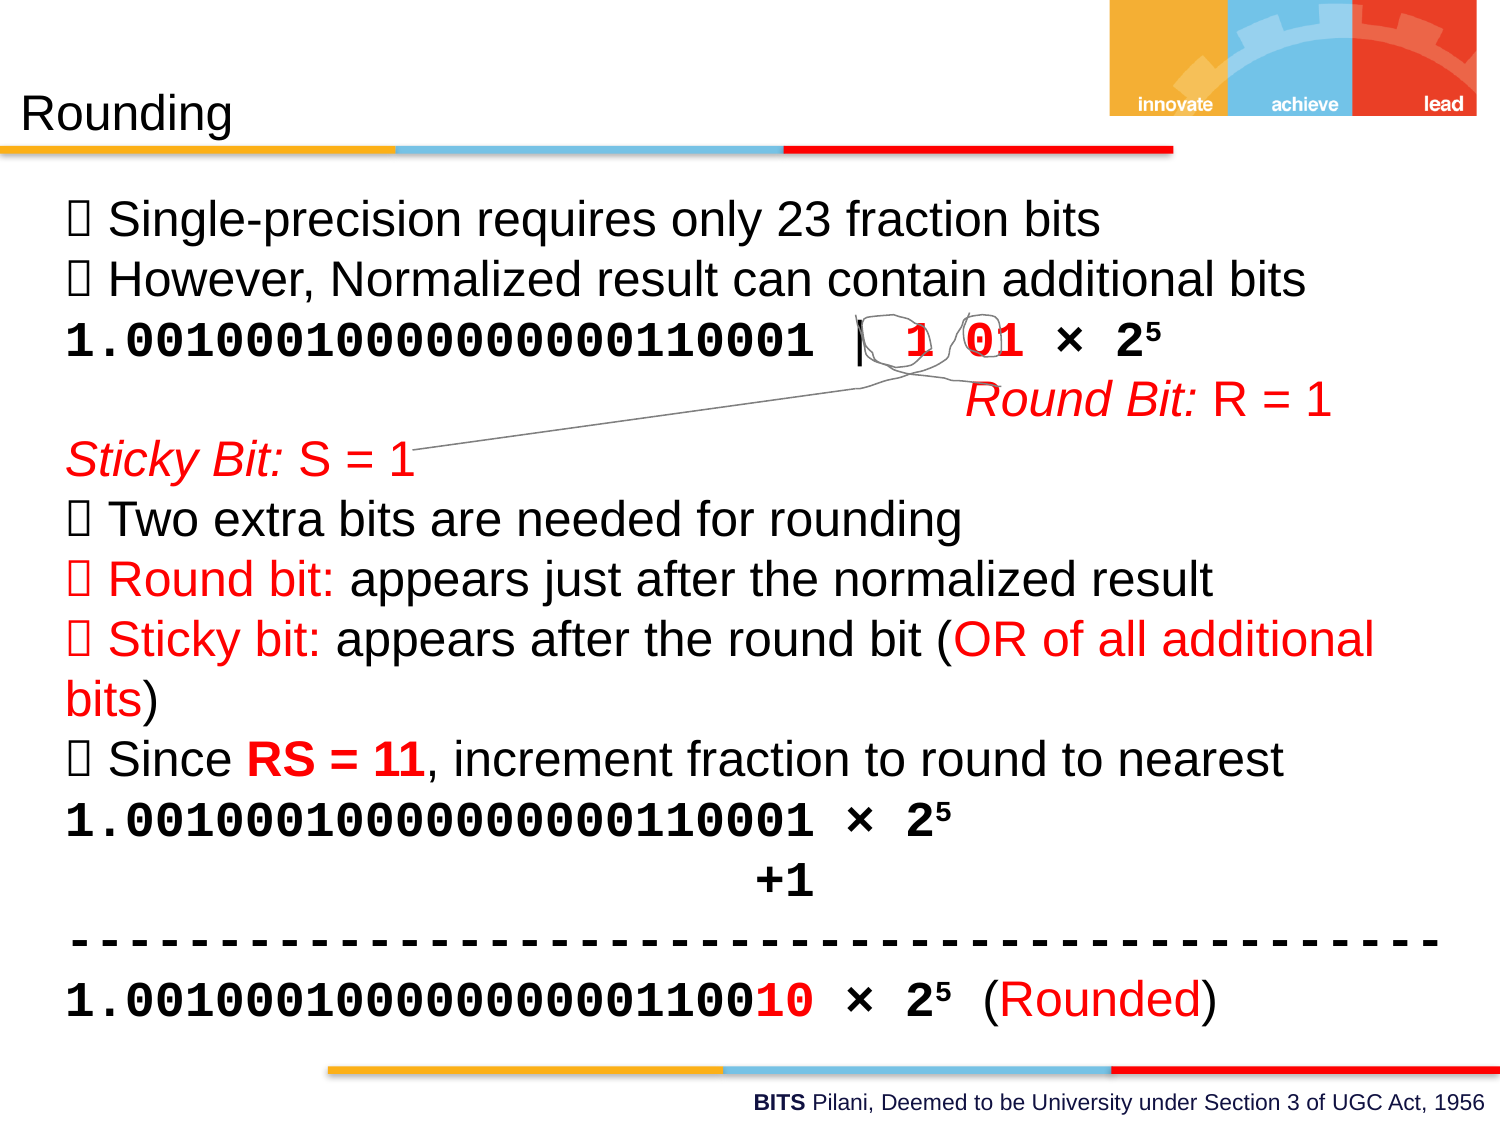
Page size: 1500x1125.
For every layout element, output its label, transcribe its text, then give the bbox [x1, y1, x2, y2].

text_box  Single-precision requires only 23 fraction bits  However, Normalized result can contain additional bits 1.00100010000000000110001 | 1 01 × 25 Round Bit: R = 1 Sticky Bit: S = 1  Two extra bits are needed for rounding  Round bit: appears just after the normalized result  Sticky bit: appears after the round bit (OR of all additional bits)  Since RS = 11, increment fraction to round to nearest 1.00100010000000000110001 × 25 +1 ---------------------------------------------- 1.00100010000000000110010 × 25 (Rounded) [49, 178, 1463, 1034]
text_box [932, 311, 1004, 360]
text_box [892, 346, 925, 365]
picture [1109, 0, 1477, 116]
title Rounding [19, 42, 1091, 141]
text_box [412, 388, 856, 451]
text_box [855, 368, 909, 391]
text_box [853, 312, 1002, 389]
